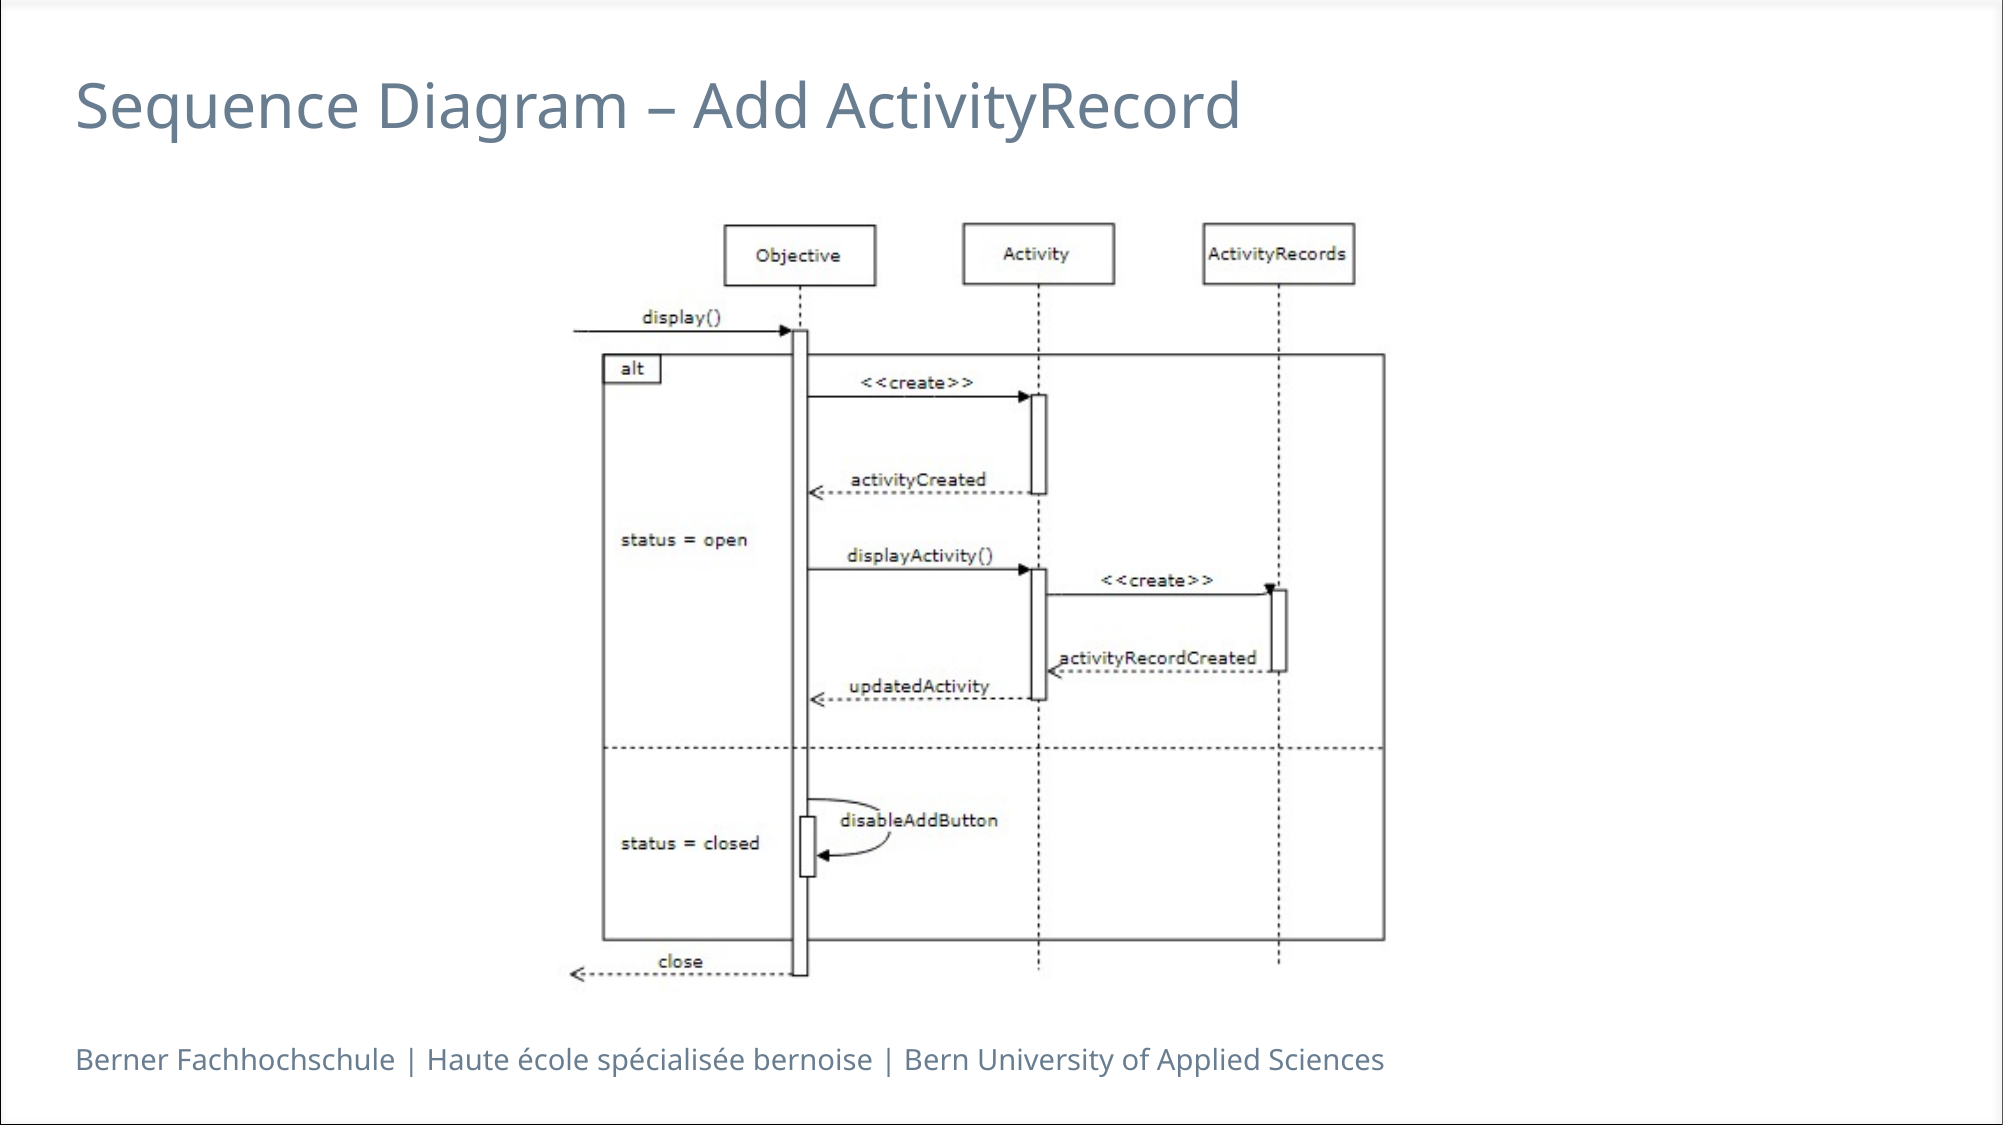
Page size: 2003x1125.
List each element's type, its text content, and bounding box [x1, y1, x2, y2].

picture [473, 201, 1522, 1021]
title Sequence Diagram – Add ActivityRecord [75, 59, 1921, 148]
